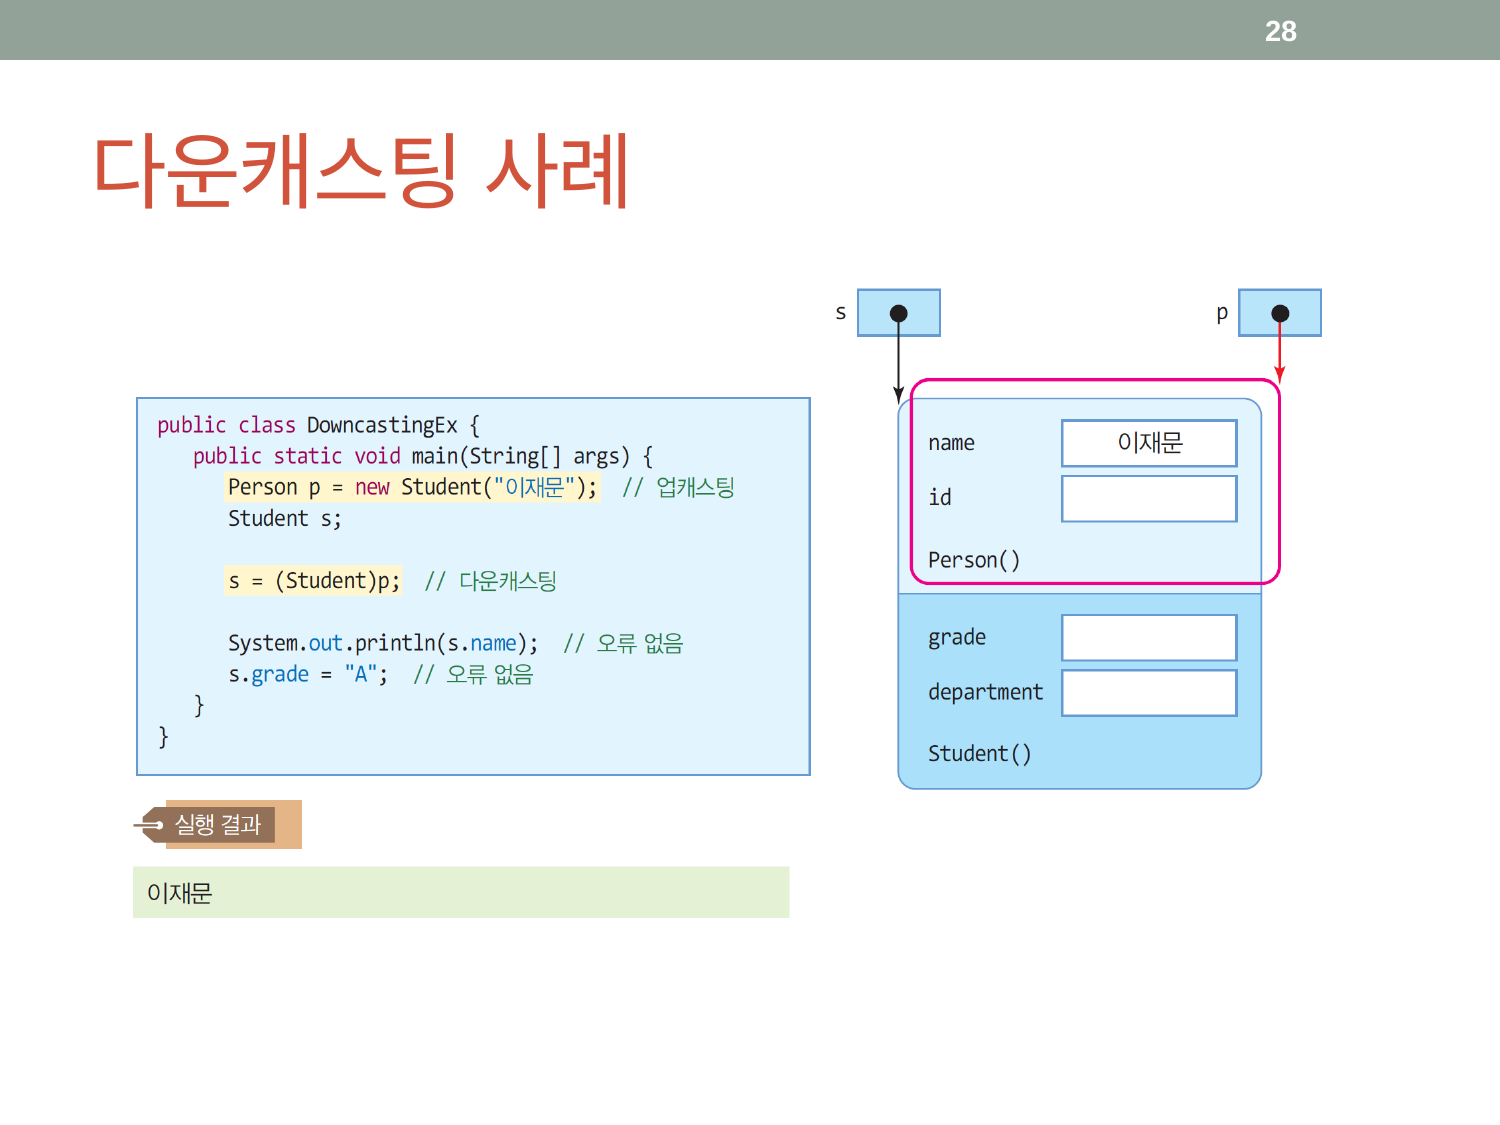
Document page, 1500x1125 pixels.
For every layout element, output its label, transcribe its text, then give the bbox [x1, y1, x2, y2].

picture [111, 270, 1356, 930]
title 다운캐스팅 사례 [75, 87, 1425, 250]
slide_number 28 [1250, 3, 1425, 57]
